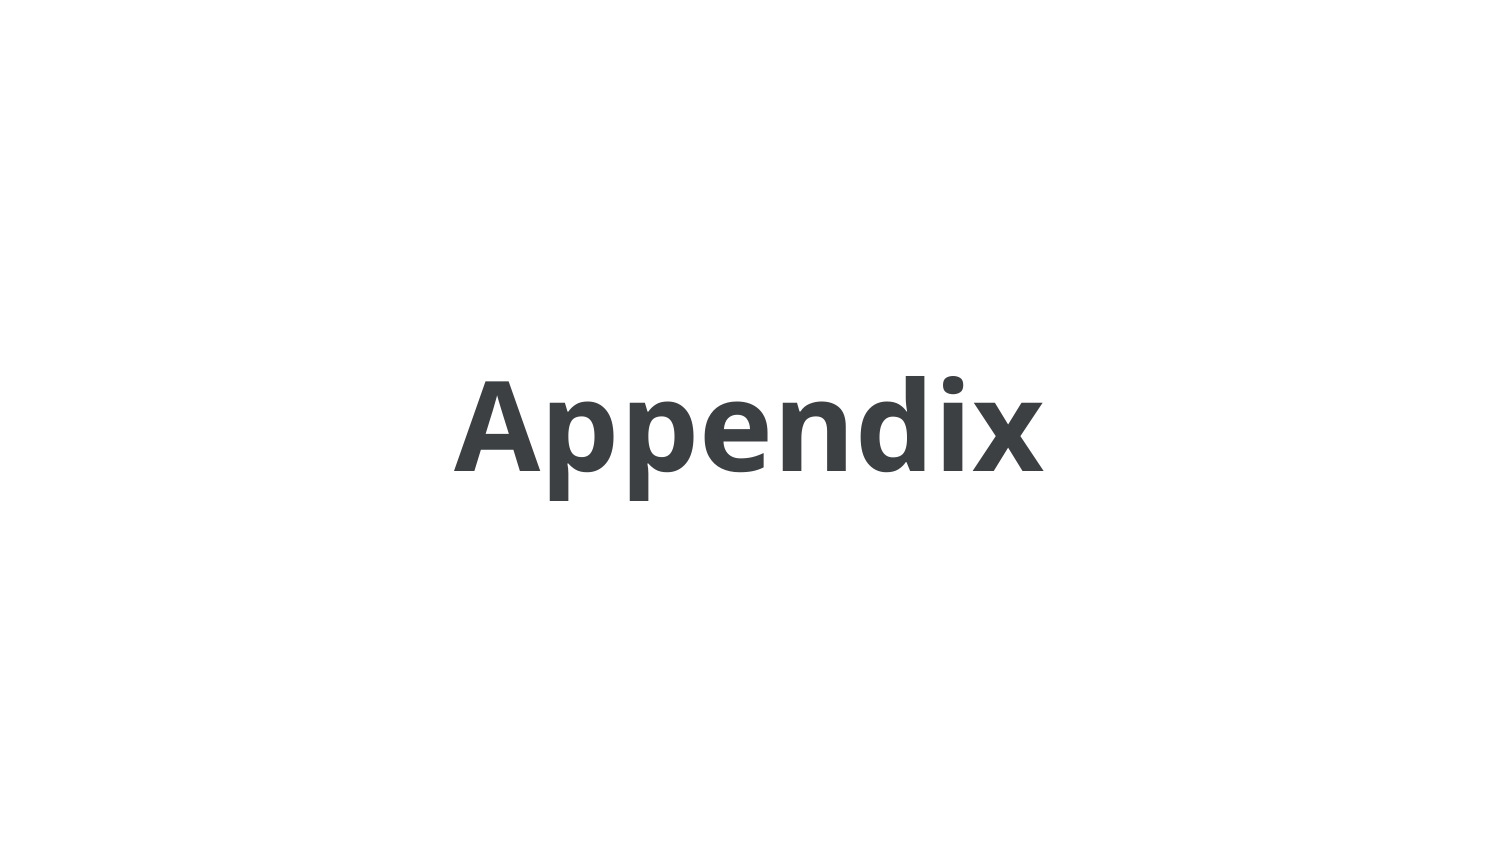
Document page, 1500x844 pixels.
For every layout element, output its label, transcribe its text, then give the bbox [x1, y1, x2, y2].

title Appendix [51, 331, 1449, 512]
